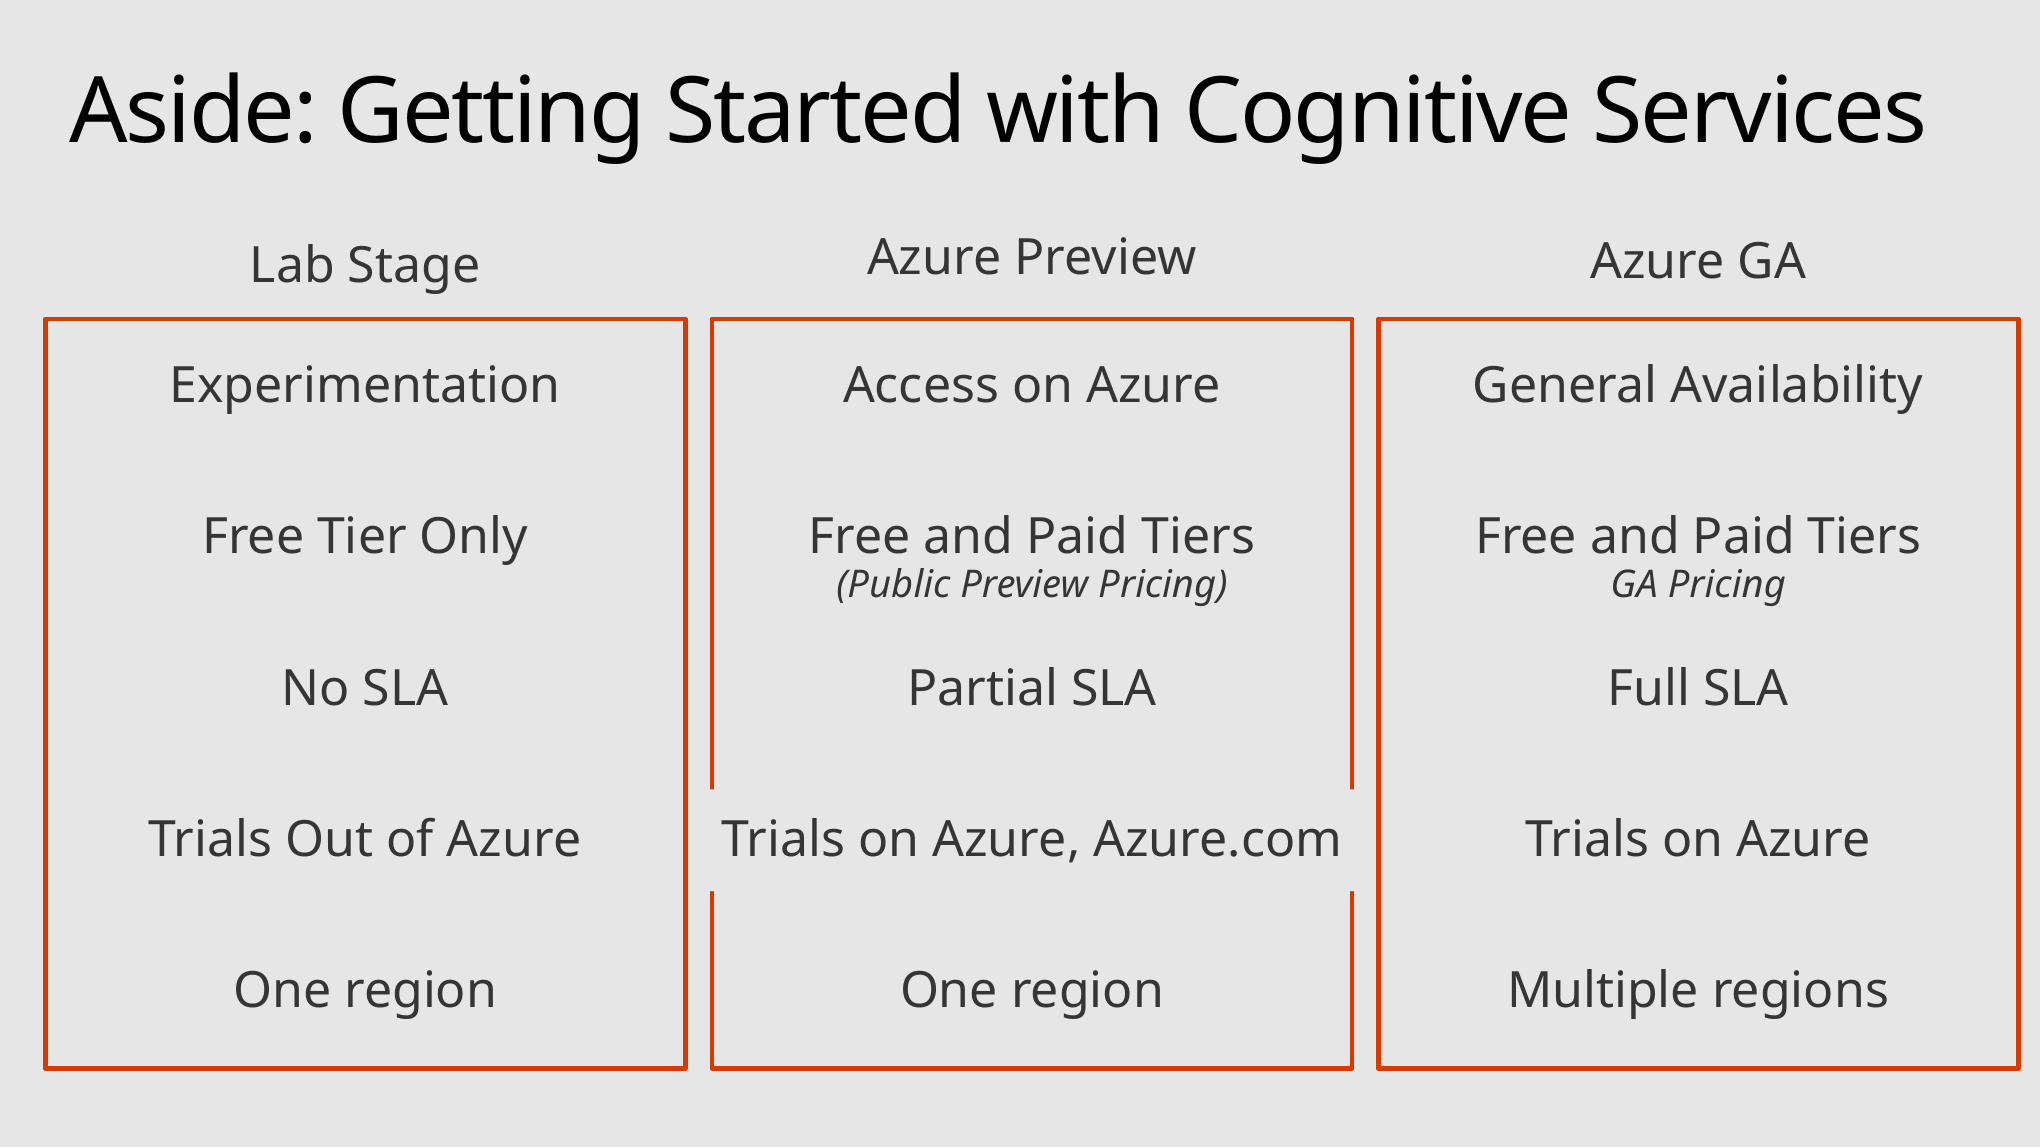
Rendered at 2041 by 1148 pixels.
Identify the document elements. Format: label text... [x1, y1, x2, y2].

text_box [711, 206, 1353, 1069]
title Aside: Getting Started with Cognitive Services [45, 48, 1996, 200]
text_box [1378, 210, 2019, 1069]
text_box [45, 215, 686, 1069]
